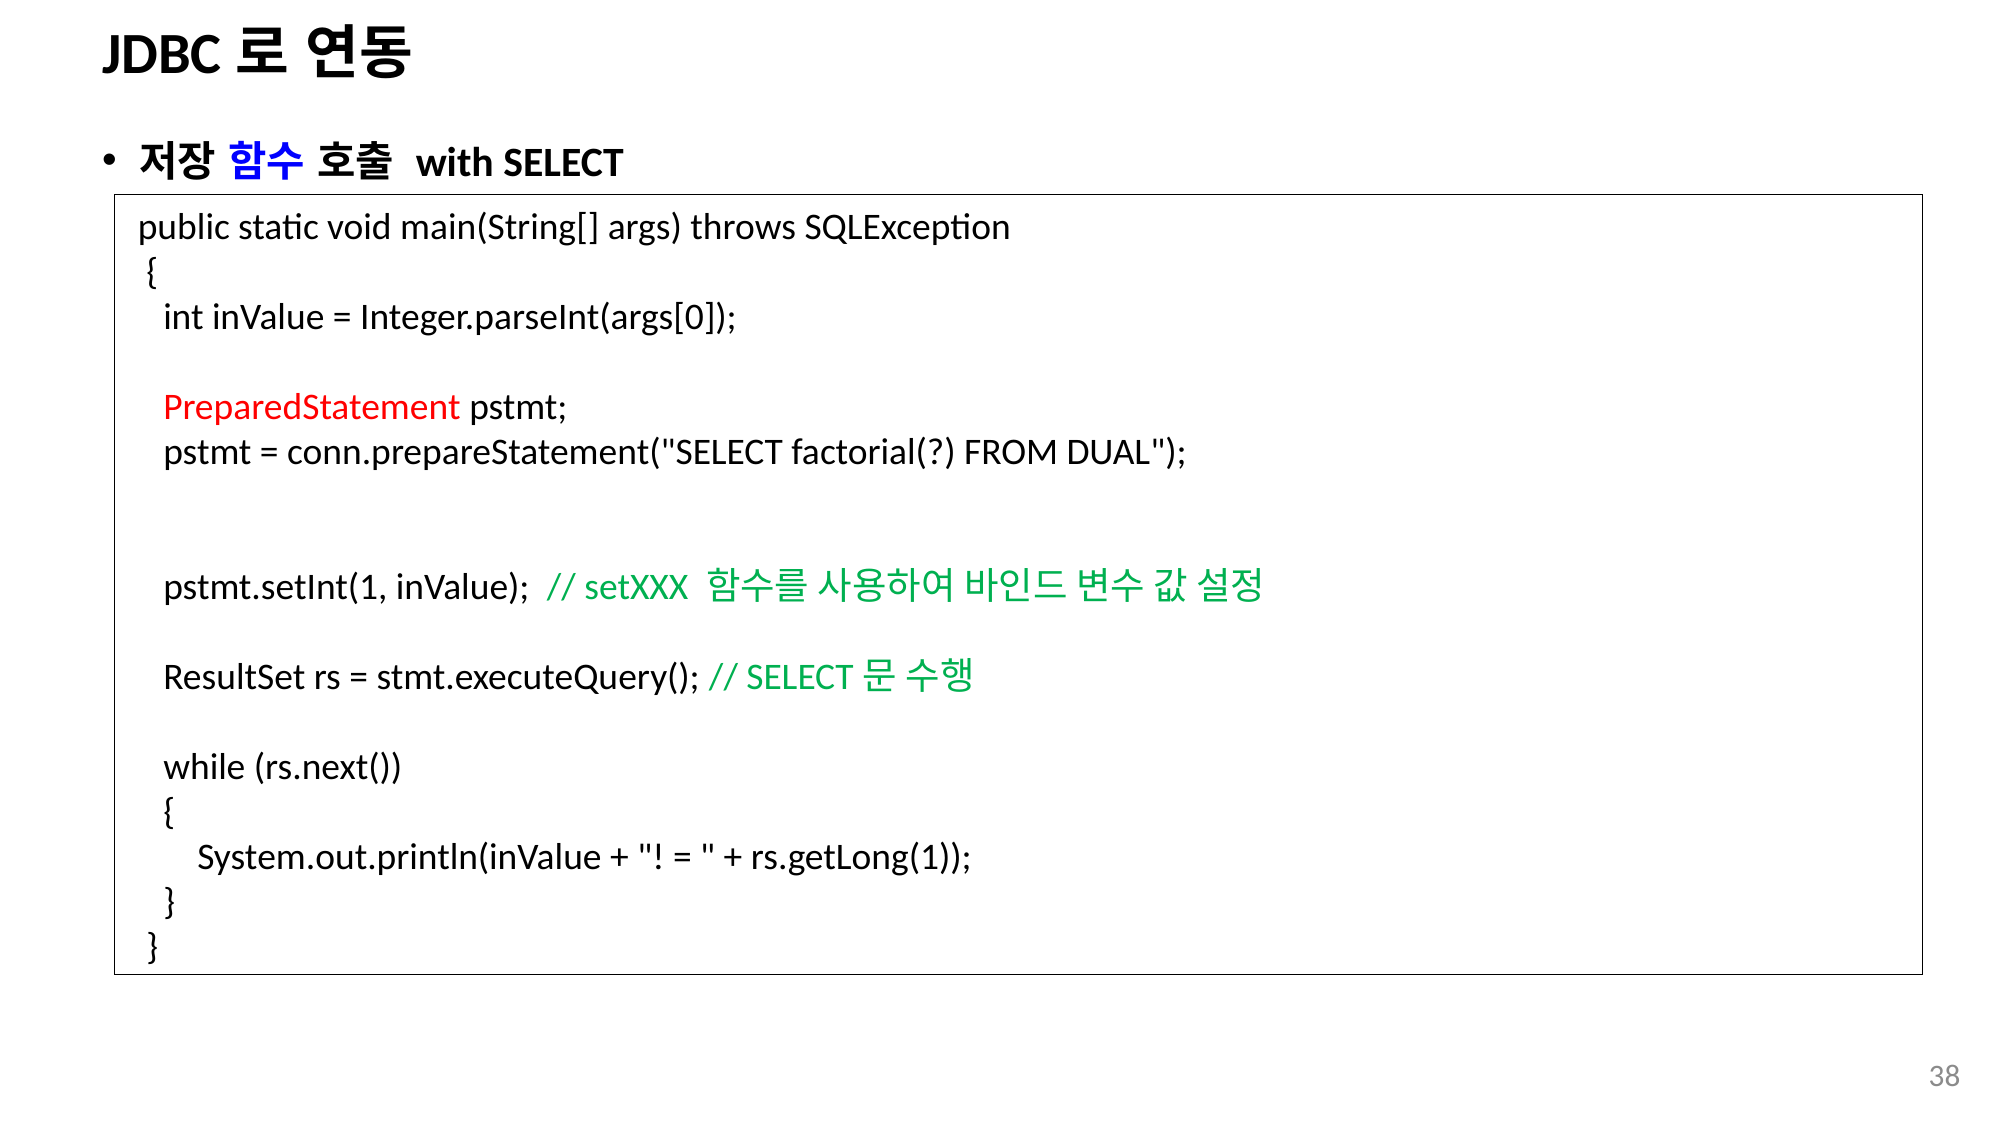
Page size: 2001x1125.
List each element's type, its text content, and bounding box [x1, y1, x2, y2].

title JDBC로 연동 [87, 26, 1812, 83]
text_box public static void main(String[] args) throws SQLException { int inValue = Integer.parseInt(args[0]); PreparedStatement pstmt; pstmt = conn.prepareStatement("SELECT factorial(?) FROM DUAL"); pstmt.setInt(1, inValue); // setXXX 함수를 사용하여 바인드 변수 값 설정 ResultSet rs = stmt.executeQuery(); // SELECT문 수행 while (rs.next()) { System.out.println(inValue + "! = " + rs.getLong(1)); } } [114, 194, 1923, 975]
slide_number 38 [1412, 1042, 1976, 1106]
list 저장 함수 호출 with SELECT [87, 107, 1909, 1075]
